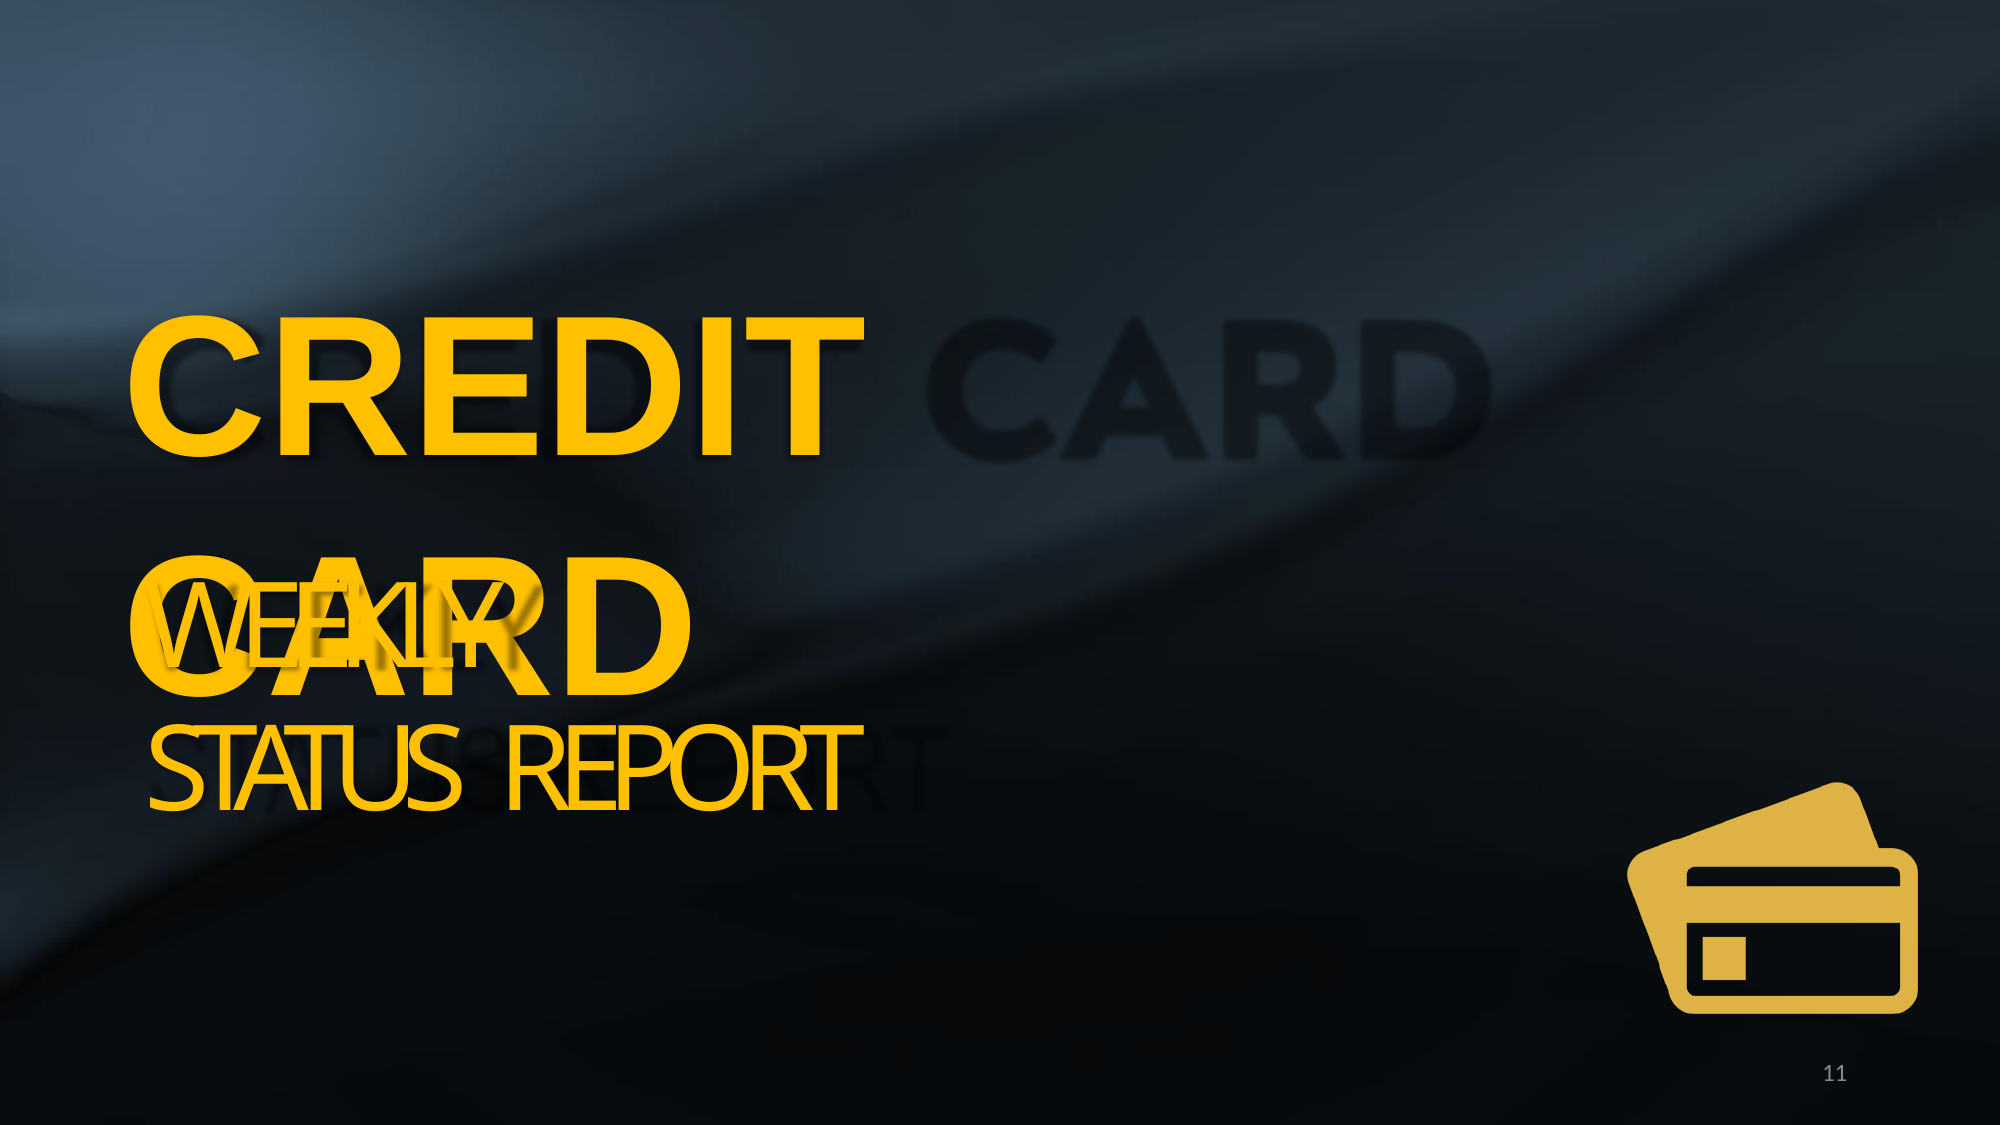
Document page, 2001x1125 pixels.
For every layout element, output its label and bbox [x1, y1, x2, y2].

text_box [0, 0, 2000, 1125]
text_box [69, 511, 1918, 1043]
